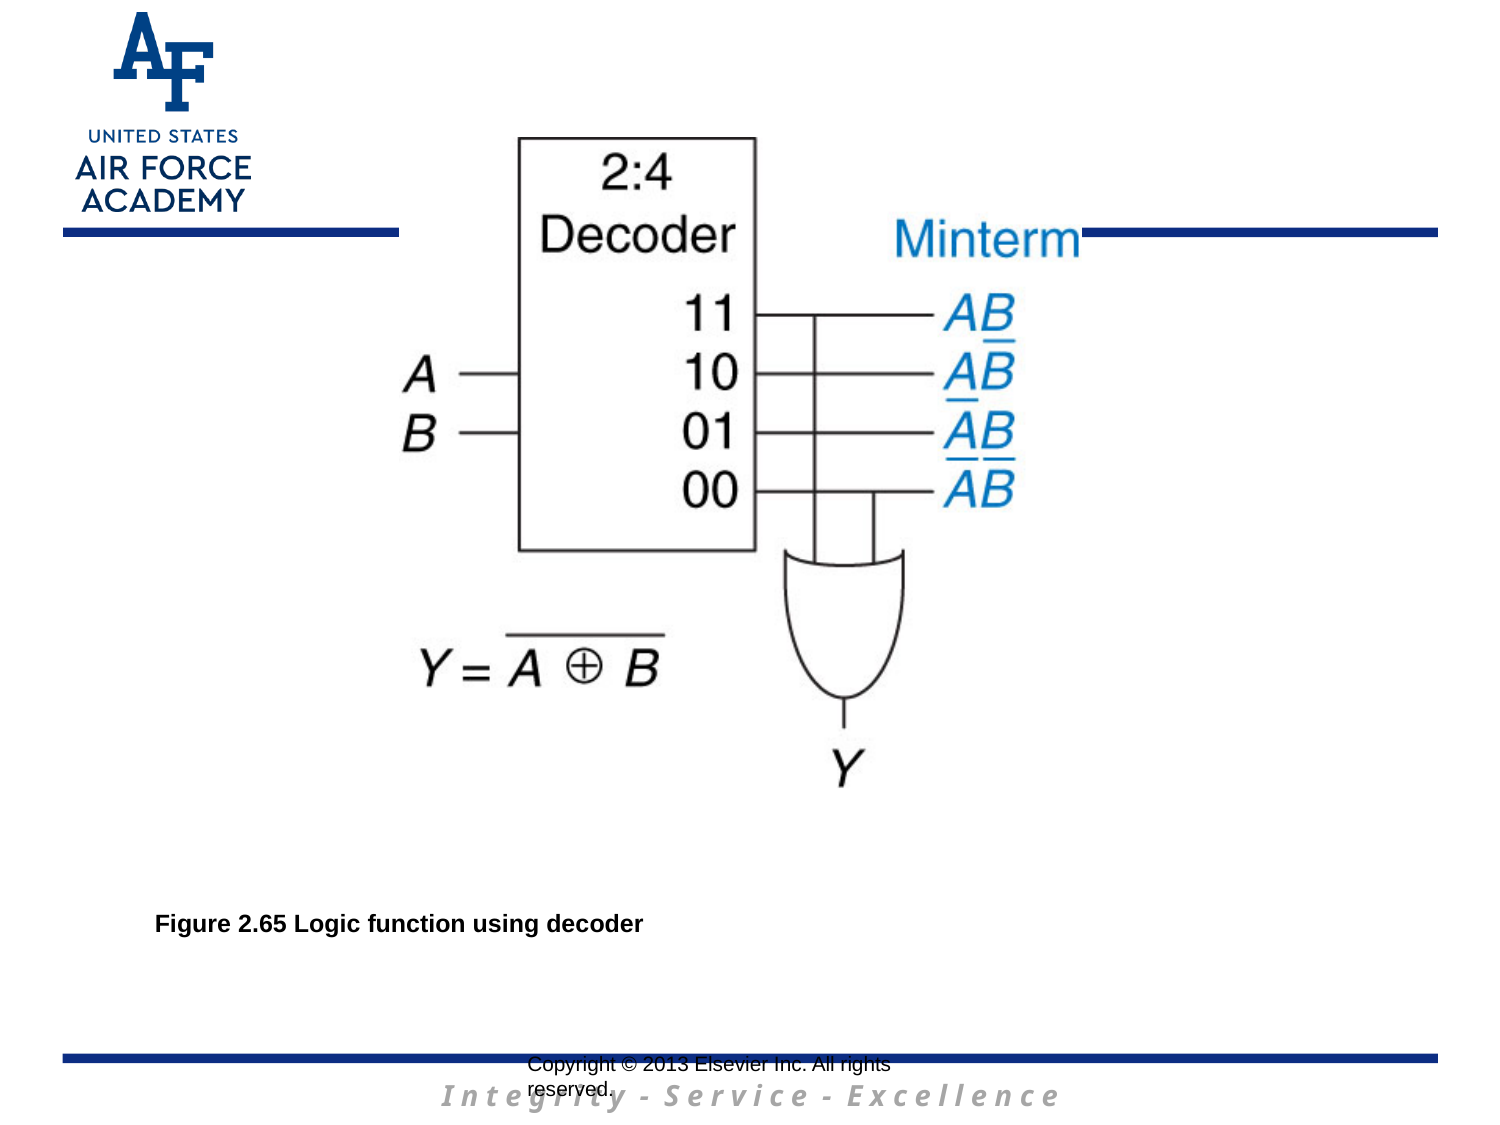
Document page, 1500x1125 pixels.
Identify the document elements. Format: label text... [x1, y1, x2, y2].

picture [75, 12, 251, 212]
footer Copyright © 2013 Elsevier Inc. All rights reserved. [512, 1042, 988, 1103]
picture [399, 137, 1082, 799]
text_box Figure 2.65 Logic function using decoder [140, 900, 660, 945]
